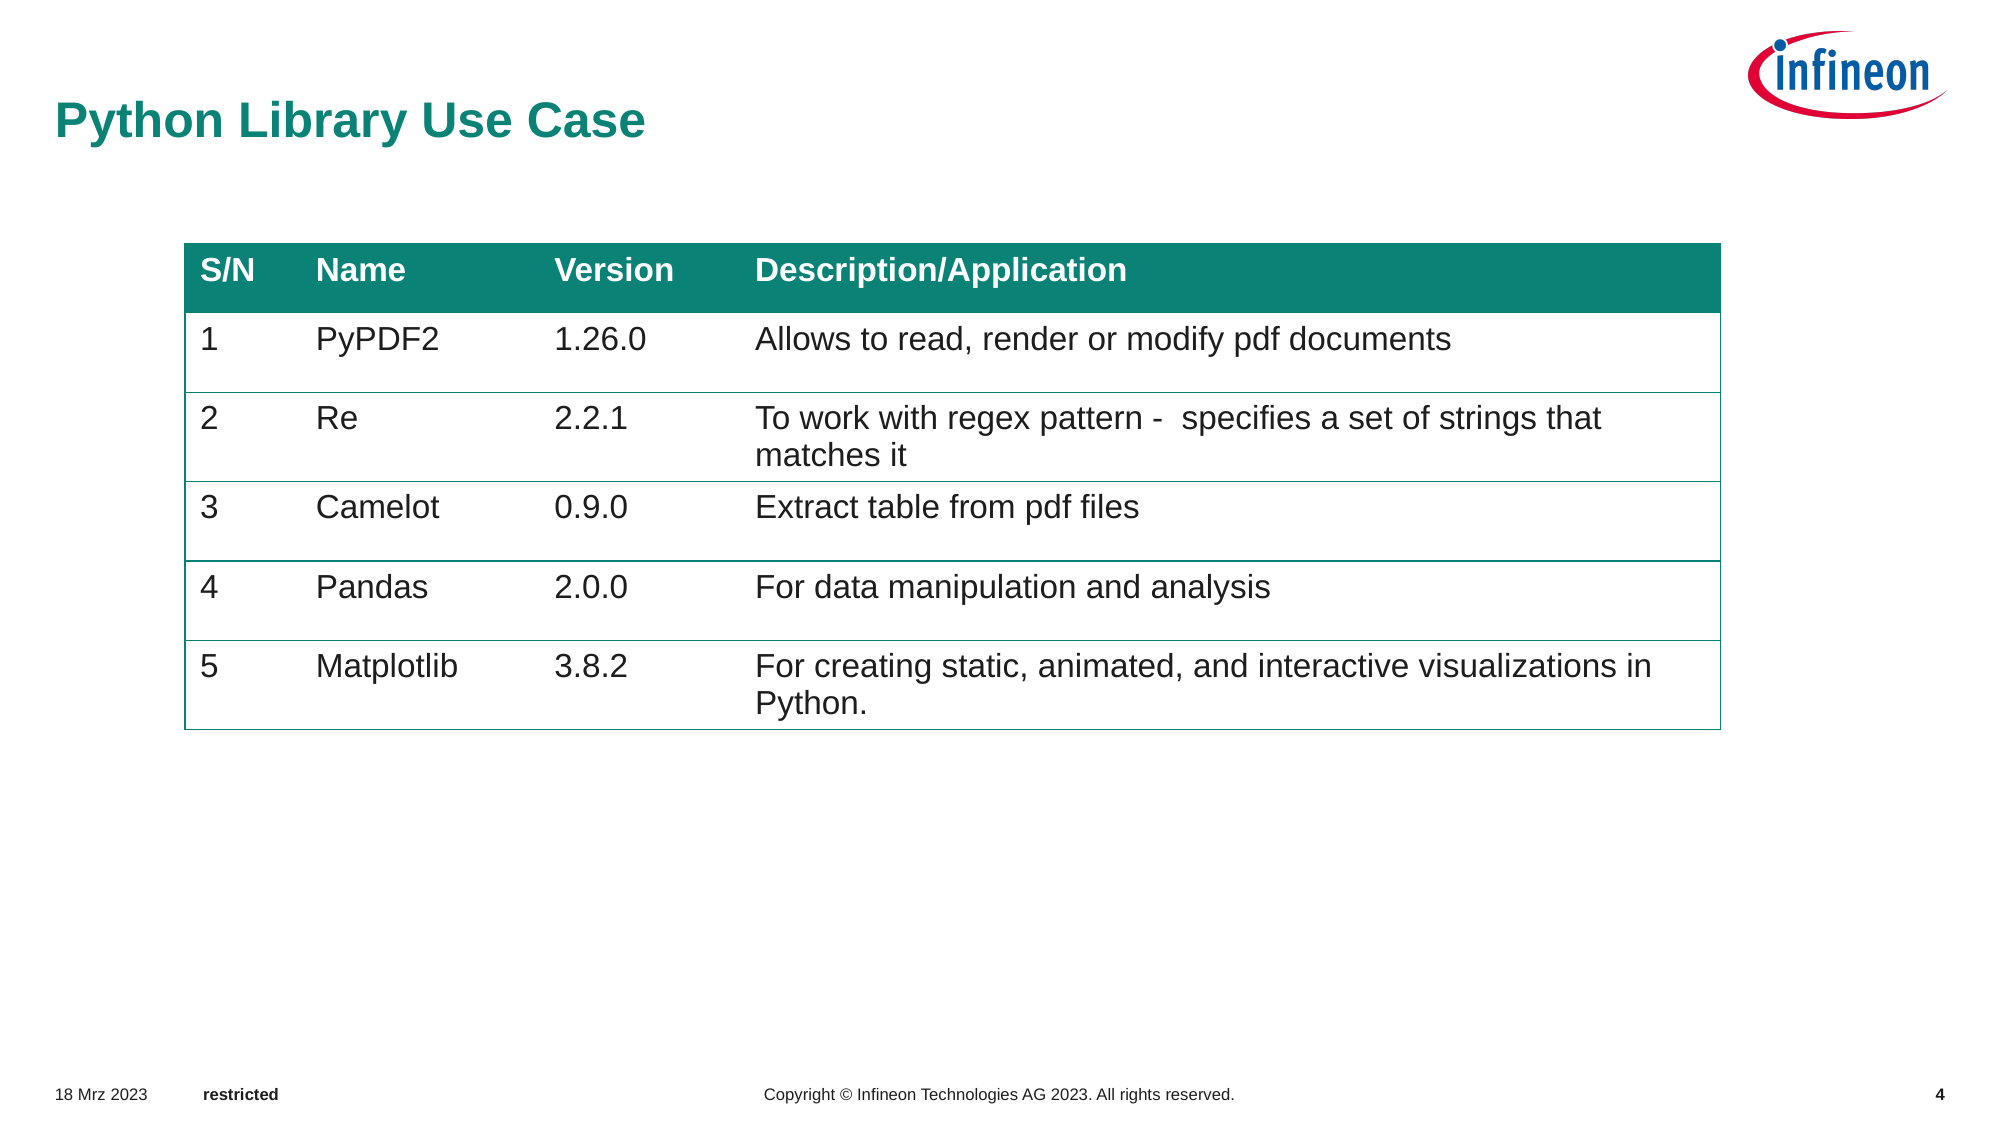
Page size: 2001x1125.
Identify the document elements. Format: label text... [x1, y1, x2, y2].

table_cell Extract table from pdf files [740, 482, 1720, 560]
table_header Version [539, 244, 740, 312]
table_cell For data manipulation and analysis [740, 562, 1720, 640]
table_header S/N [186, 244, 301, 312]
table_cell 1.26.0 [539, 313, 740, 392]
table_cell Allows to read, render or modify pdf documents [740, 313, 1720, 392]
table_cell PyPDF2 [301, 313, 539, 392]
picture [1748, 31, 1947, 119]
table_cell 3.8.2 [539, 641, 740, 729]
table_cell 2 [186, 393, 301, 481]
title Python Library Use Case [55, 30, 1632, 149]
table_cell For creating static, animated, and interactive visualizations in Python. [740, 641, 1720, 729]
table_cell 5 [186, 641, 301, 729]
table_cell 4 [186, 562, 301, 640]
table_cell Pandas [301, 562, 539, 640]
table_cell 1 [186, 313, 301, 392]
table_cell Re [301, 393, 539, 481]
table_cell 2.2.1 [539, 393, 740, 481]
table_cell 2.0.0 [539, 562, 740, 640]
table_header Description/Application [740, 244, 1720, 312]
table_cell To work with regex pattern - specifies a set of strings that matches it [740, 393, 1720, 481]
table_cell 3 [186, 482, 301, 560]
table_cell 0.9.0 [539, 482, 740, 560]
table_header Name [301, 244, 539, 312]
table_cell Matplotlib [301, 641, 539, 729]
table_cell Camelot [301, 482, 539, 560]
